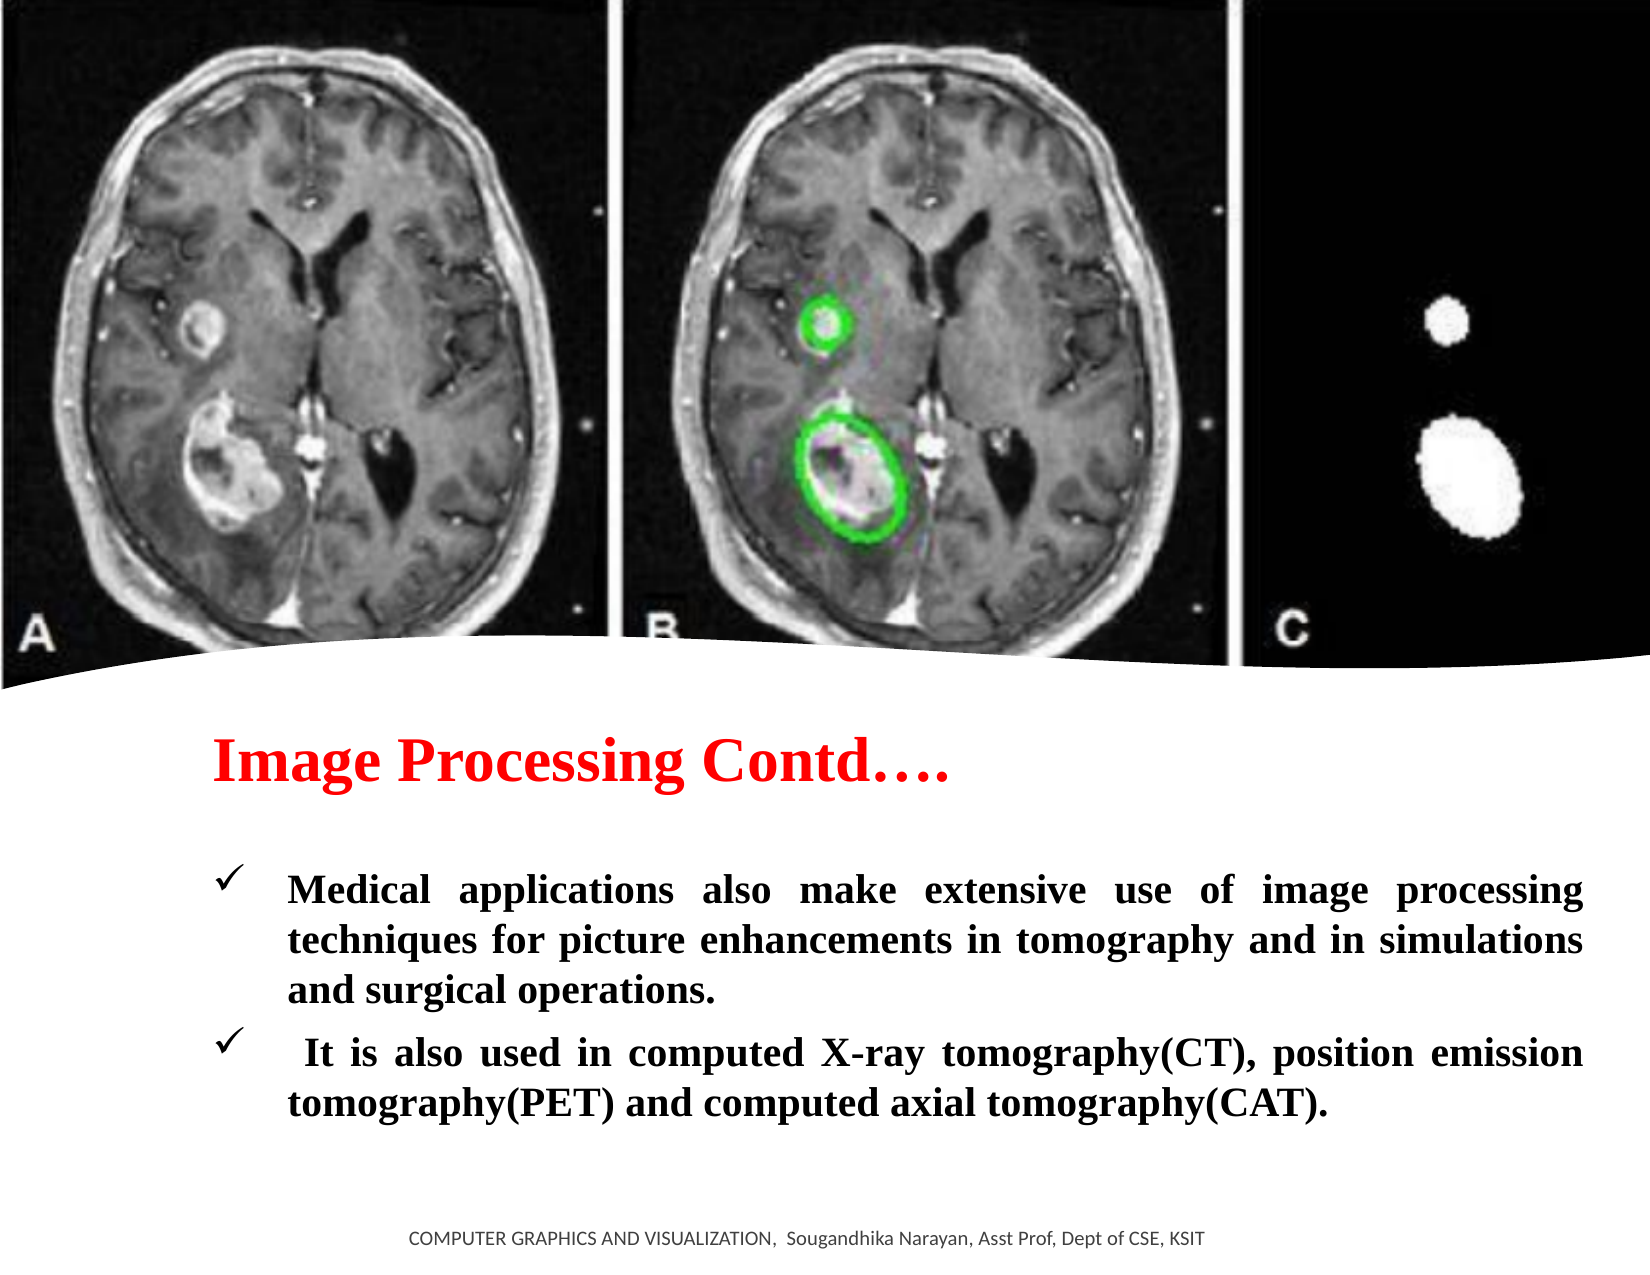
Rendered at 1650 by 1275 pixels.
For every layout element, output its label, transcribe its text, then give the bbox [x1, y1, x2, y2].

list Image Processing Contd…. Medical applications also make extensive use of image processing techniques for picture enhancements in tomography and in simulations and surgical operations. It is also used in computed X-ray tomography(CT), position emission tomography(PET) and computed axial tomography(CAT). [212, 701, 1585, 1200]
picture [0, 0, 1650, 691]
footer COMPUTER GRAPHICS AND VISUALIZATION, Sougandhika Narayan, Asst Prof, Dept of CSE, KSIT [12, 1224, 1613, 1250]
